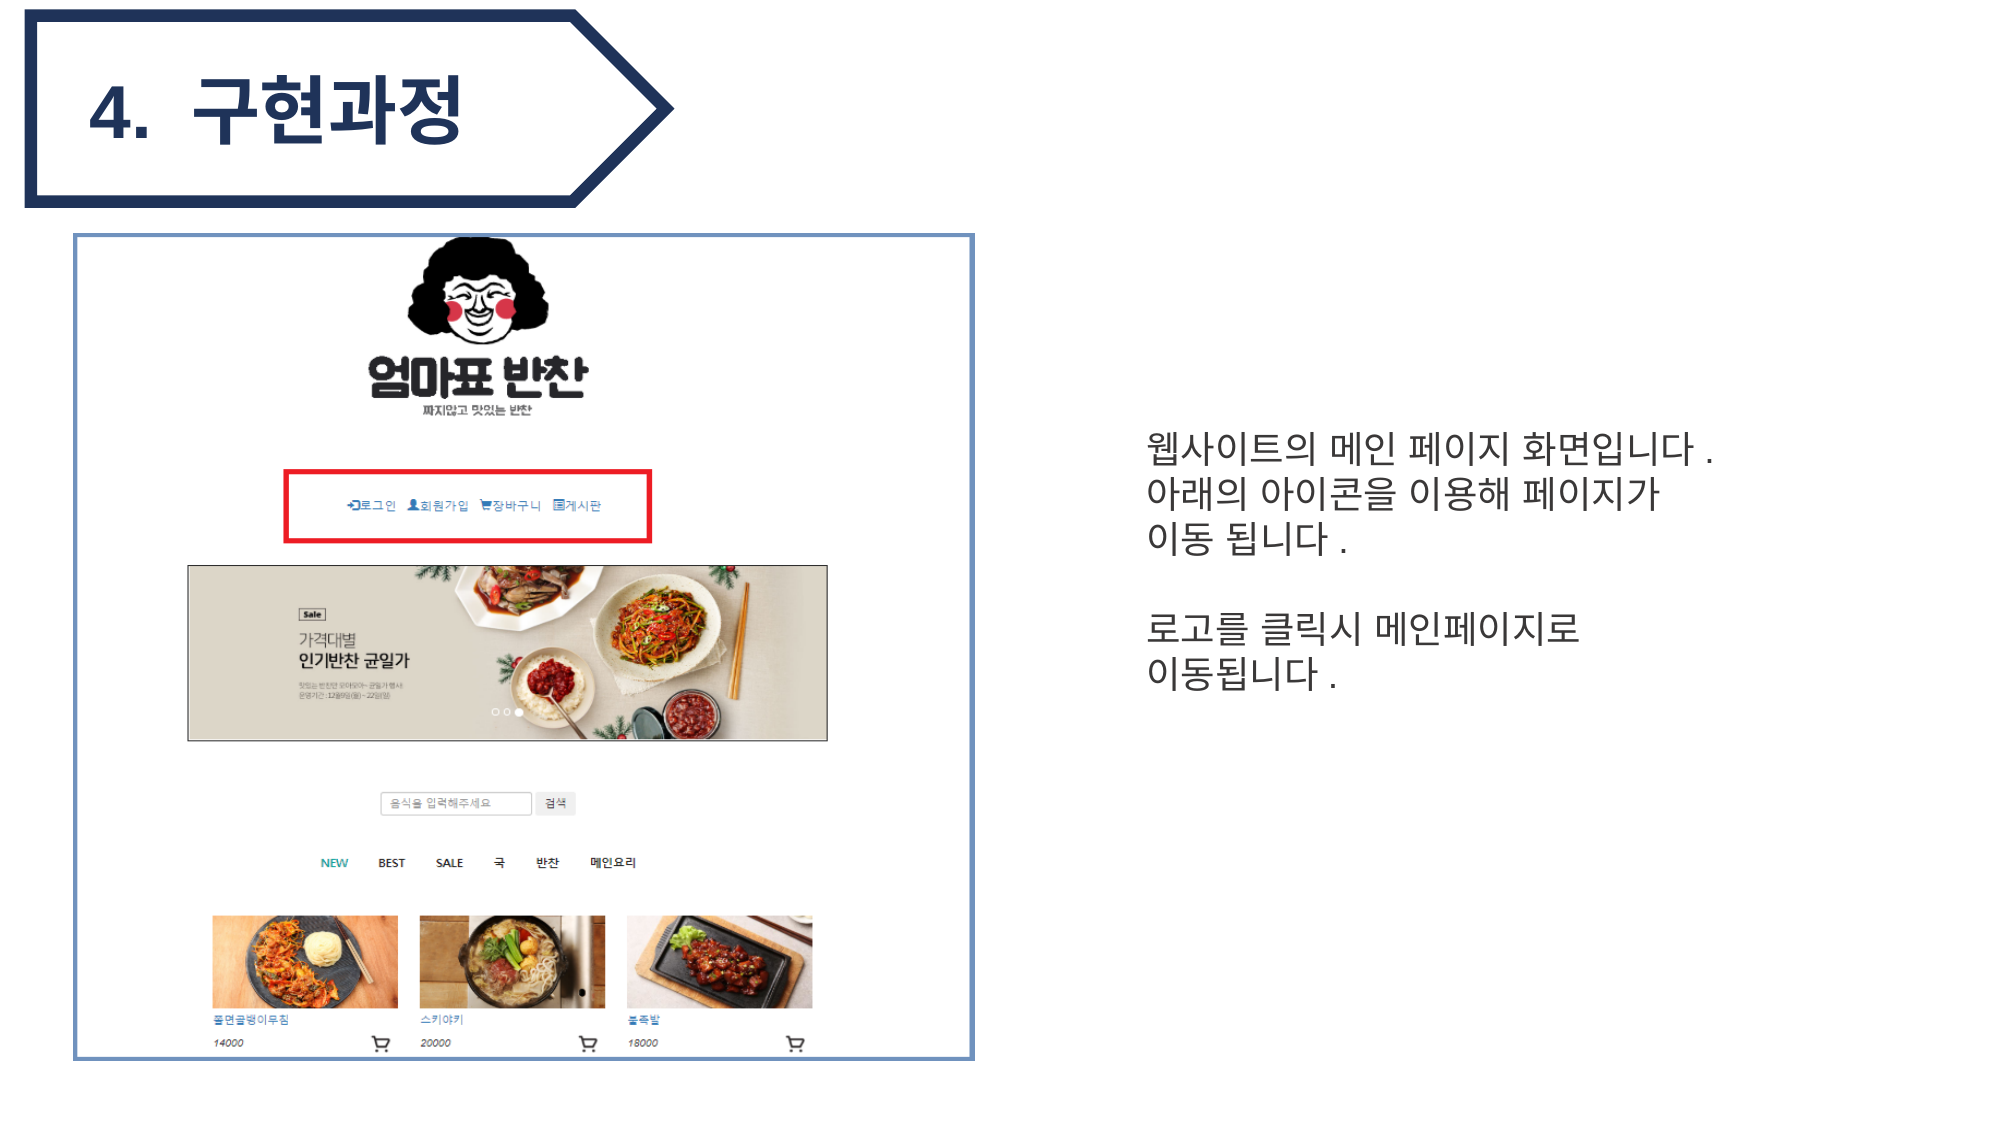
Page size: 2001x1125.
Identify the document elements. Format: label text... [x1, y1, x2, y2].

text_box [30, 15, 666, 202]
text_box 웹사이트의 메인 페이지 화면입니다. 아래의 아이콘을 이용해 페이지가 이동 됩니다. 로고를 클릭시 메인페이지로 이동됩니다. [1131, 418, 1777, 704]
picture [73, 233, 975, 1061]
